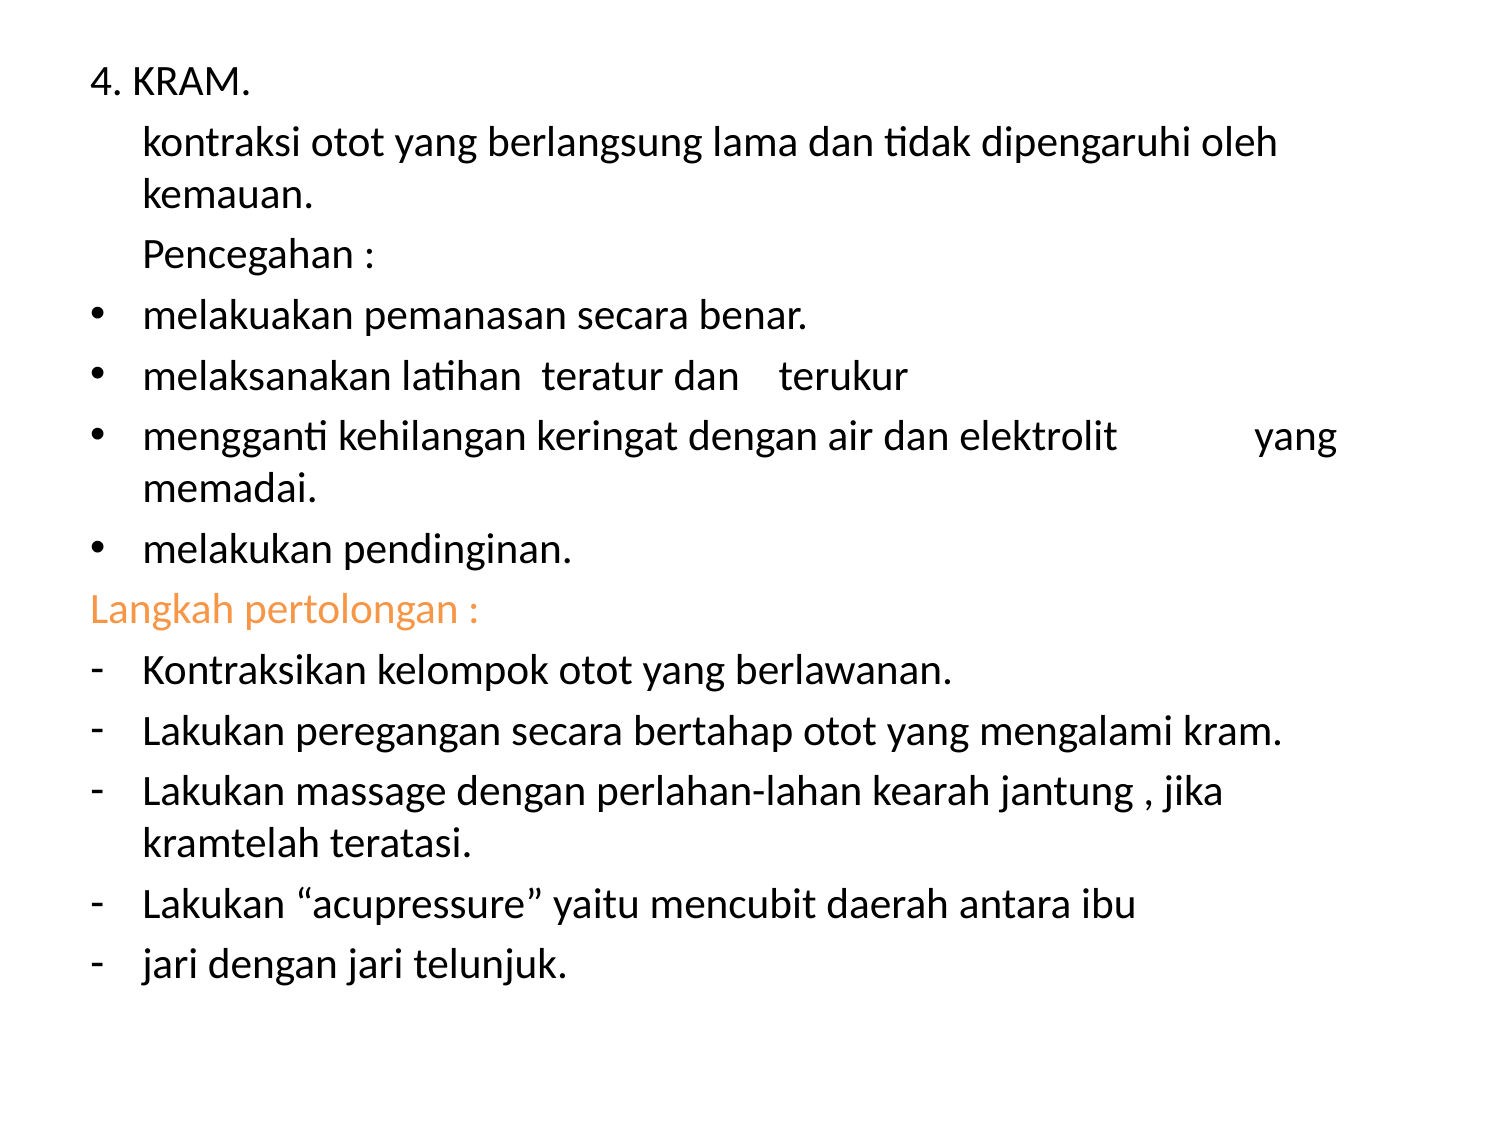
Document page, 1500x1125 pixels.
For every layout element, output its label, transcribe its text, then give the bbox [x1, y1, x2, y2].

list 4. KRAM. kontraksi otot yang berlangsung lama dan tidak dipengaruhi oleh kemauan. Pencegahan : melakuakan pemanasan secara benar. melaksanakan latihan teratur dan terukur mengganti kehilangan keringat dengan air dan elektrolit yang memadai. melakukan pendinginan. Langkah pertolongan : Kontraksikan kelompok otot yang berlawanan. Lakukan peregangan secara bertahap otot yang mengalami kram. Lakukan massage dengan perlahan-lahan kearah jantung , jika kramtelah teratasi. Lakukan “acupressure” yaitu mencubit daerah antara ibu jari dengan jari telunjuk. [75, 45, 1425, 1007]
